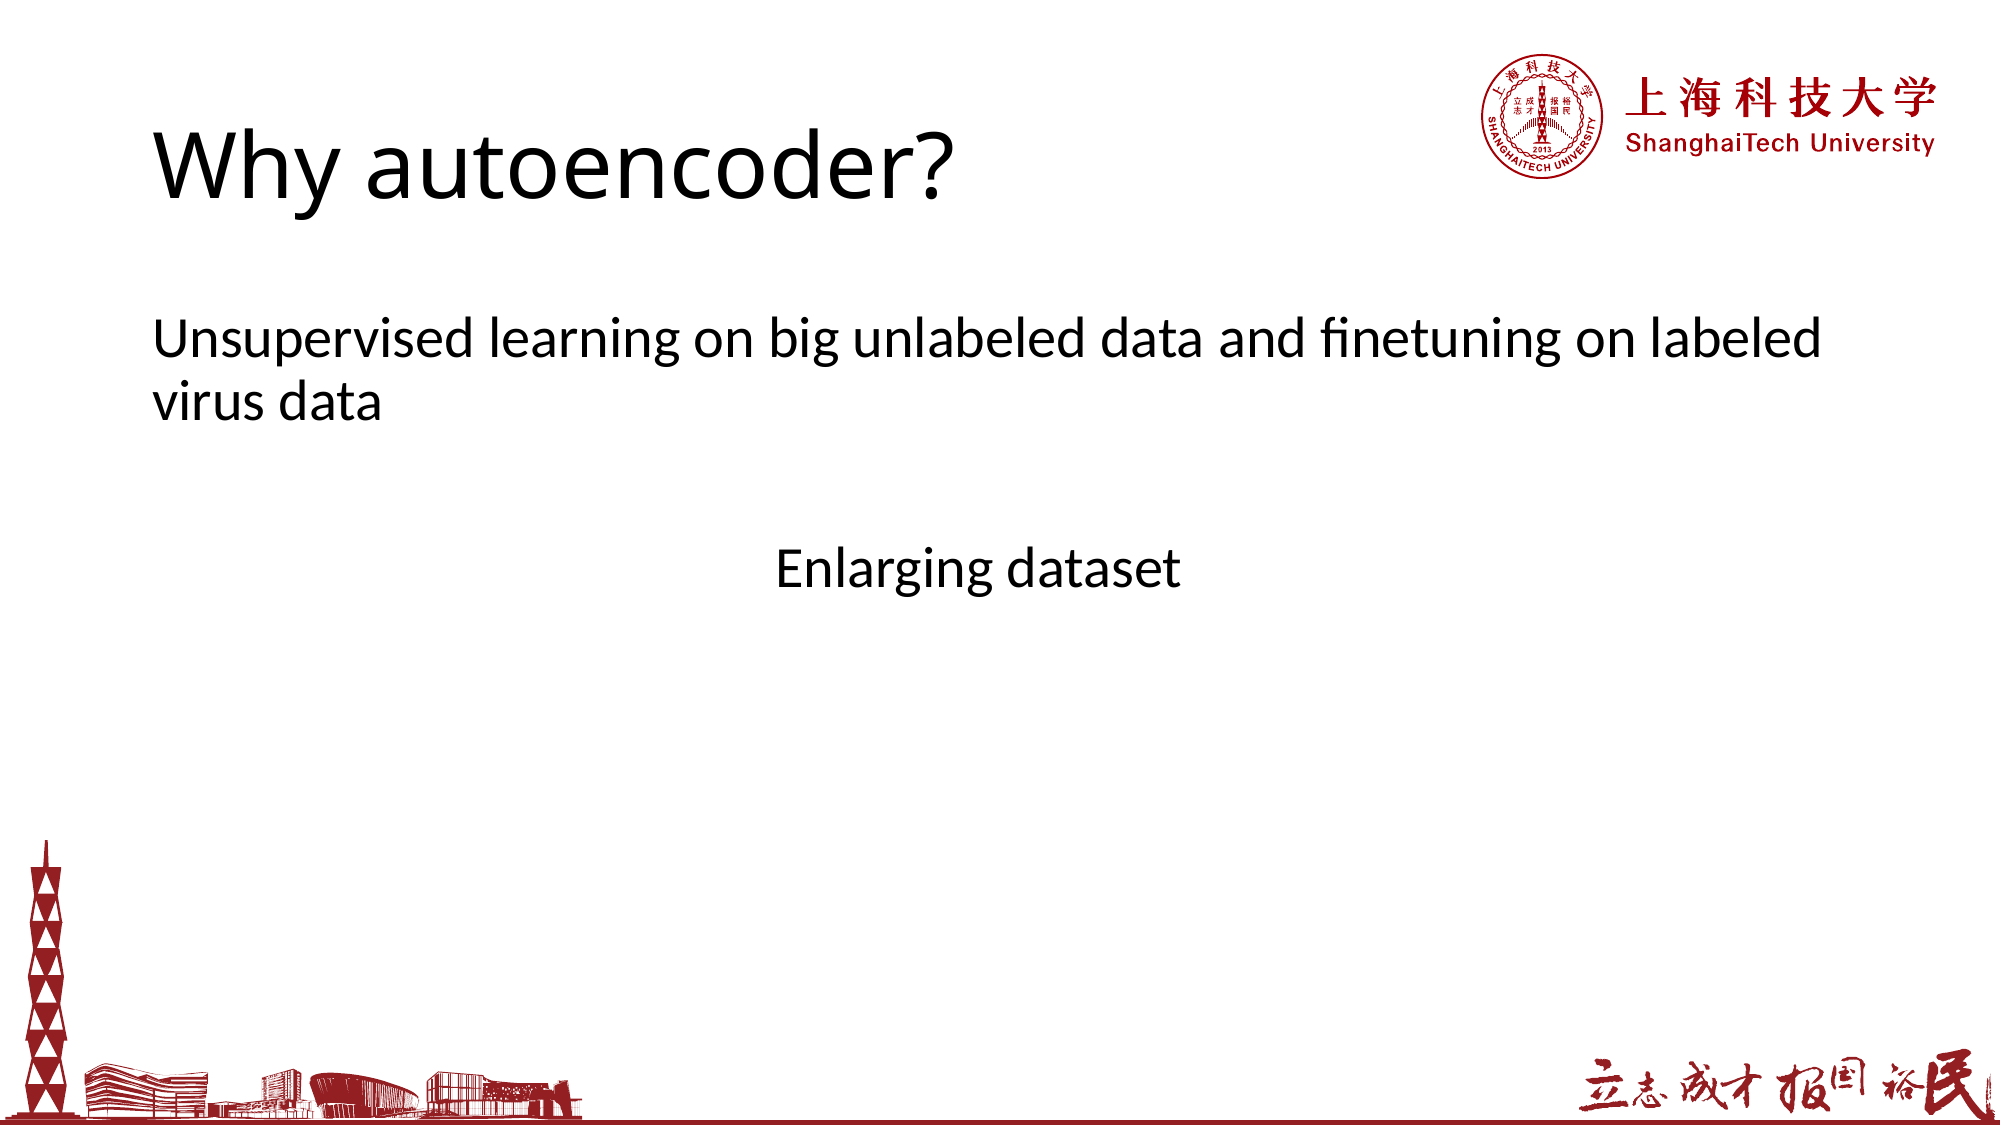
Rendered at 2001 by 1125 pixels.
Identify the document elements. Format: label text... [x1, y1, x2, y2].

title Why autoencoder? [137, 59, 1863, 278]
list Unsupervised learning on big unlabeled data and finetuning on labeled virus data Enlarging dataset [137, 299, 1863, 1014]
